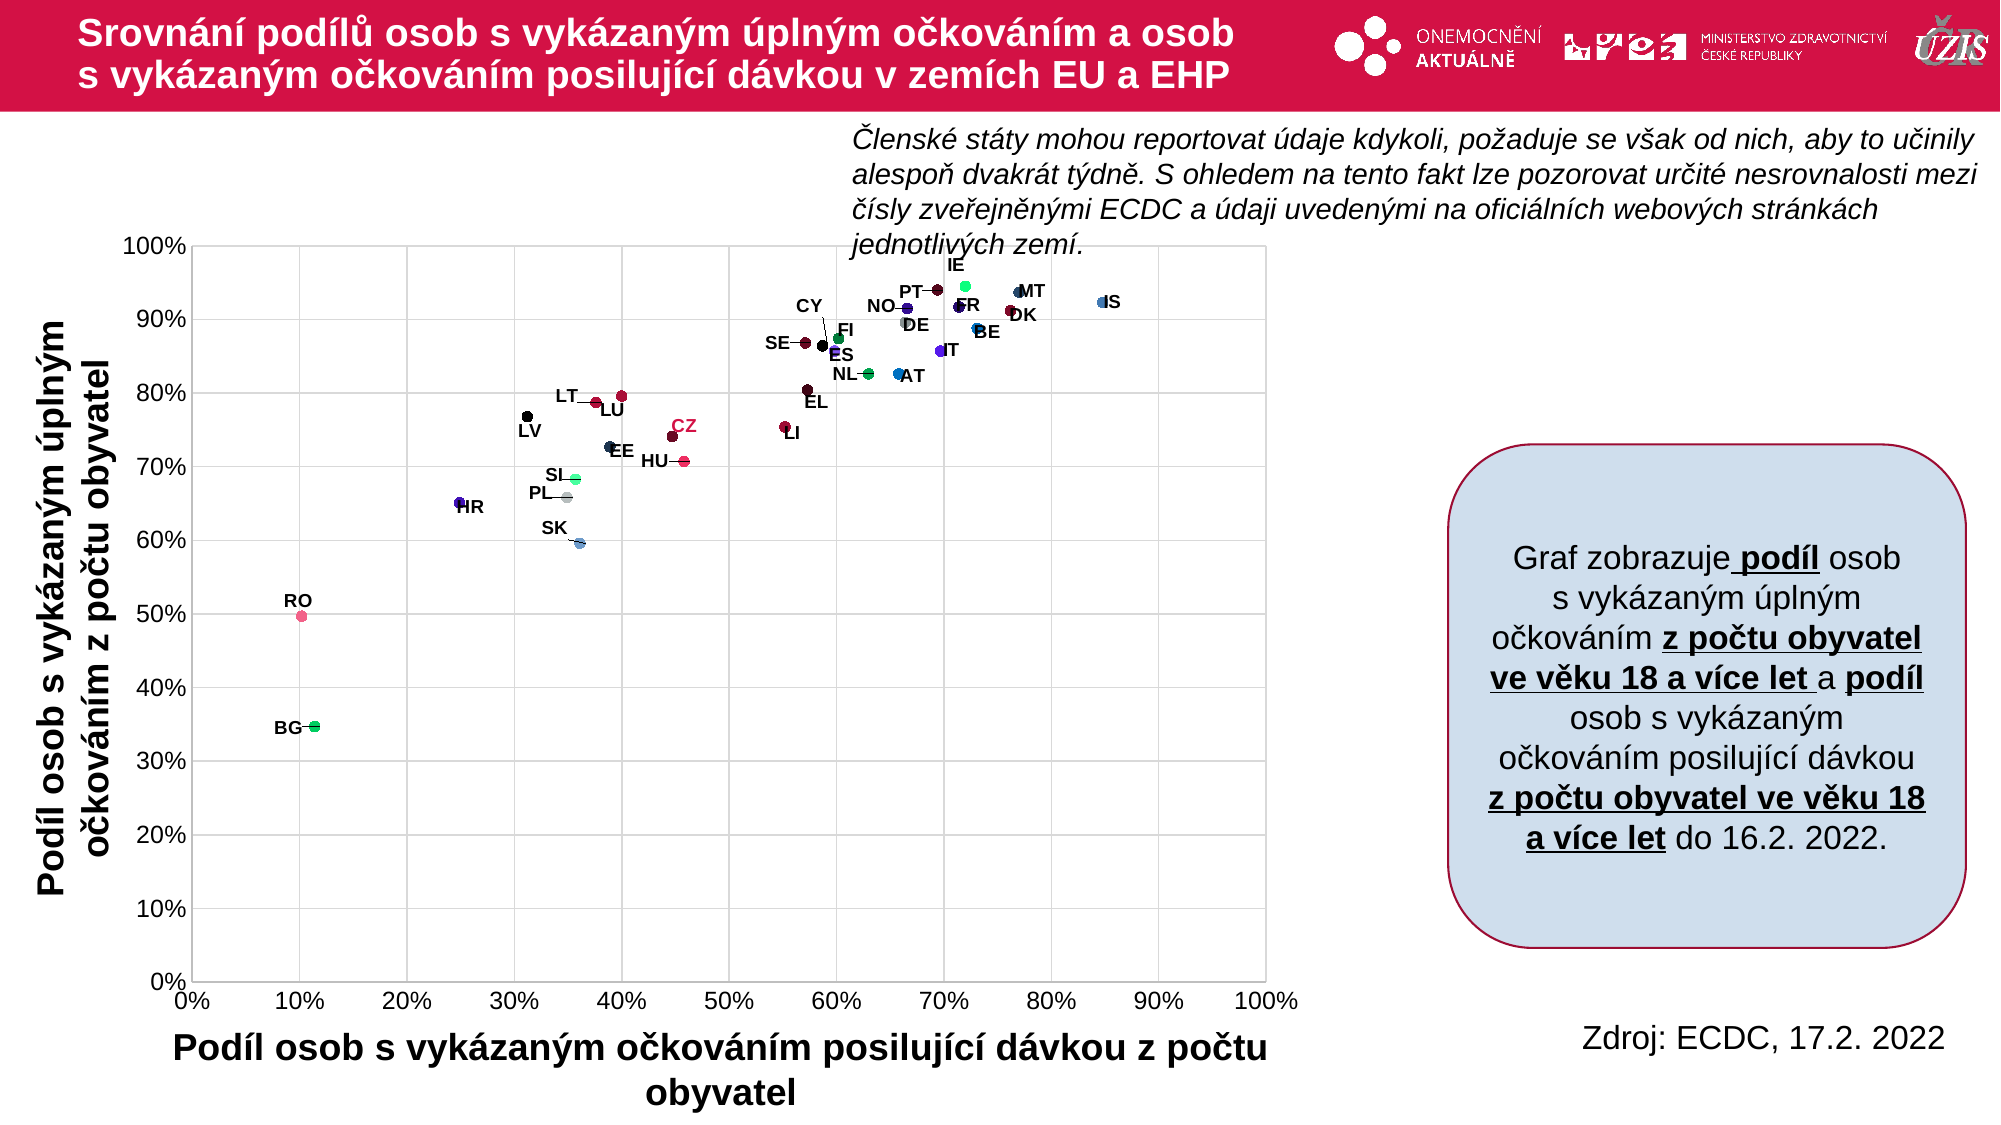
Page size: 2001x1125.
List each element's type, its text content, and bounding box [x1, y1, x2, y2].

picture [1915, 15, 1989, 66]
text_box Zdroj: ECDC, 17.2. 2022 [1567, 1008, 2000, 1064]
picture [1563, 31, 1888, 60]
text_box Graf zobrazuje podíl osob s vykázaným úplným očkováním z počtu obyvatel ve věku 18 a více let a podíl osob s vykázaným očkováním posilující dávkou z počtu obyvatel ve věku 18 a více let do 16.2. 2022. [1447, 443, 1967, 949]
chart [87, 202, 1335, 1096]
text_box Podíl osob s vykázaným úplným očkováním z počtu obyvatel [18, 202, 87, 1016]
title Srovnání podílů osob s vykázaným úplným očkováním a osob s vykázaným očkováním posilující dávkou v zemích EU a EHP [62, 0, 1288, 111]
text_box Členské státy mohou reportovat údaje kdykoli, požaduje se však od nich, aby to učinily alespoň dvakrát týdně. S ohledem na tento fakt lze pozorovat určité nesrovnalosti mezi čísly zveřejněnými ECDC a údaji uvedenými na oficiálních webových stránkách jednotlivých zemí. [837, 113, 1998, 268]
picture [1334, 16, 1542, 76]
text_box Podíl osob s vykázaným očkováním posilující dávkou z počtu obyvatel [114, 1096, 1328, 1121]
